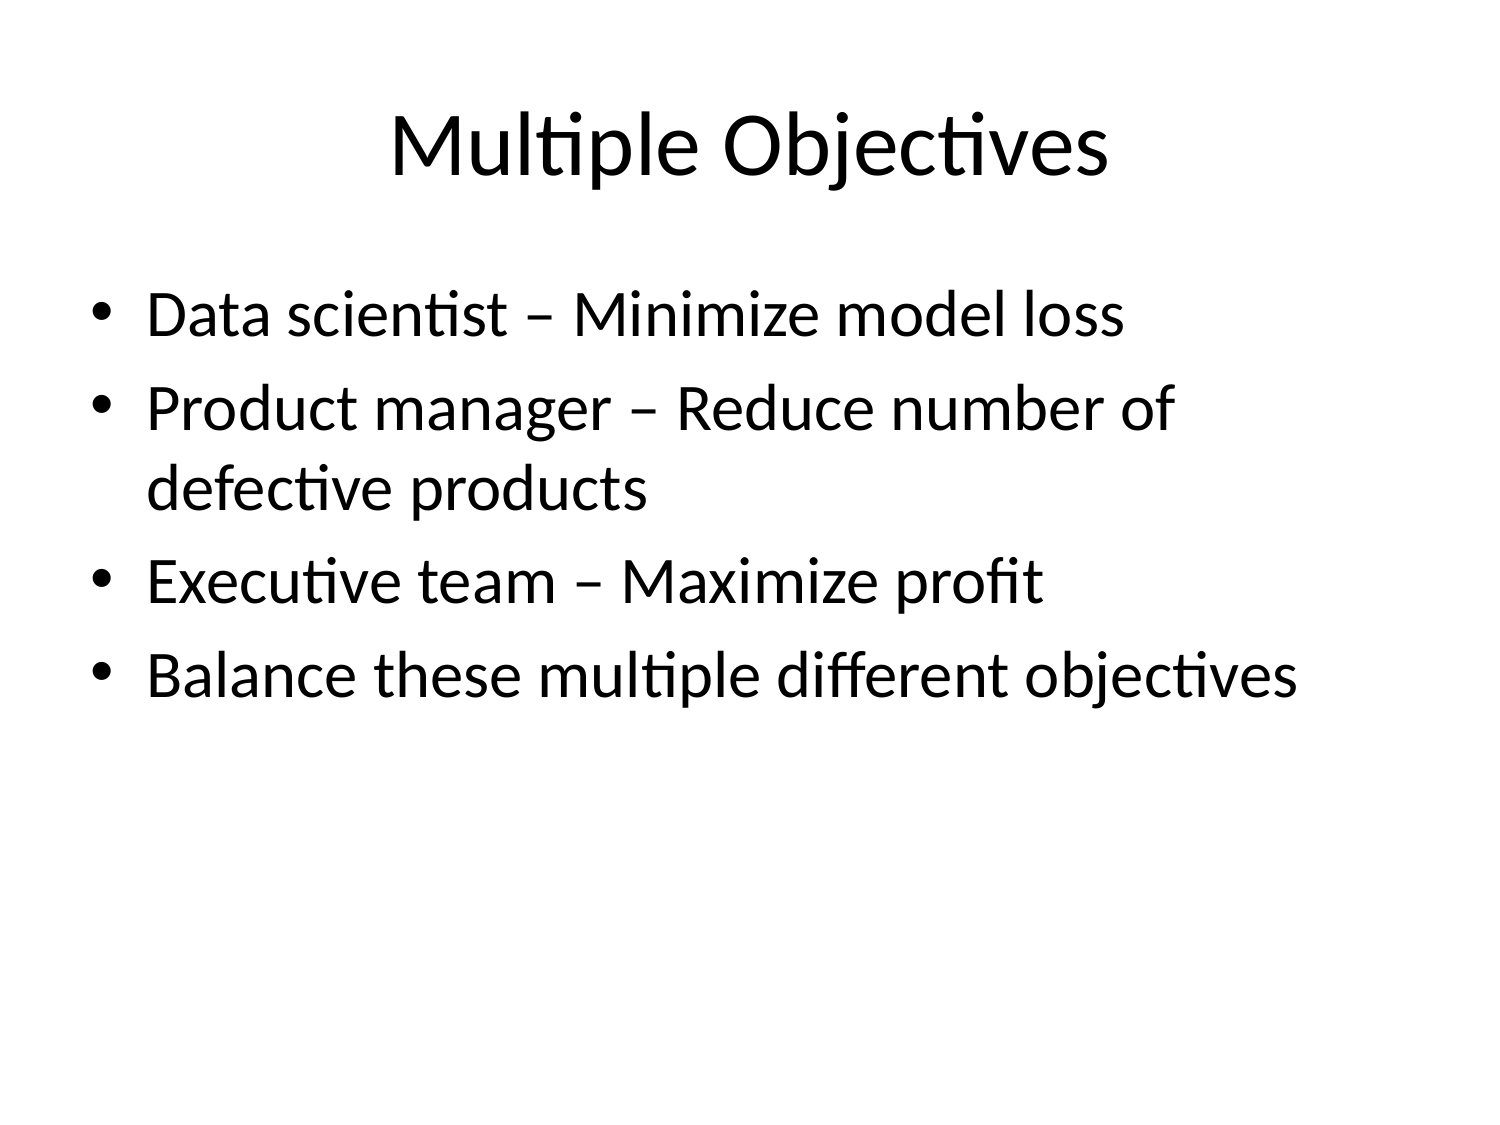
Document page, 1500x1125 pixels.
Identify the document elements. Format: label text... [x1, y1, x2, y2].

title Multiple Objectives [75, 45, 1425, 233]
list Data scientist – Minimize model loss Product manager – Reduce number of defective products Executive team – Maximize profit Balance these multiple different objectives [75, 262, 1425, 1005]
